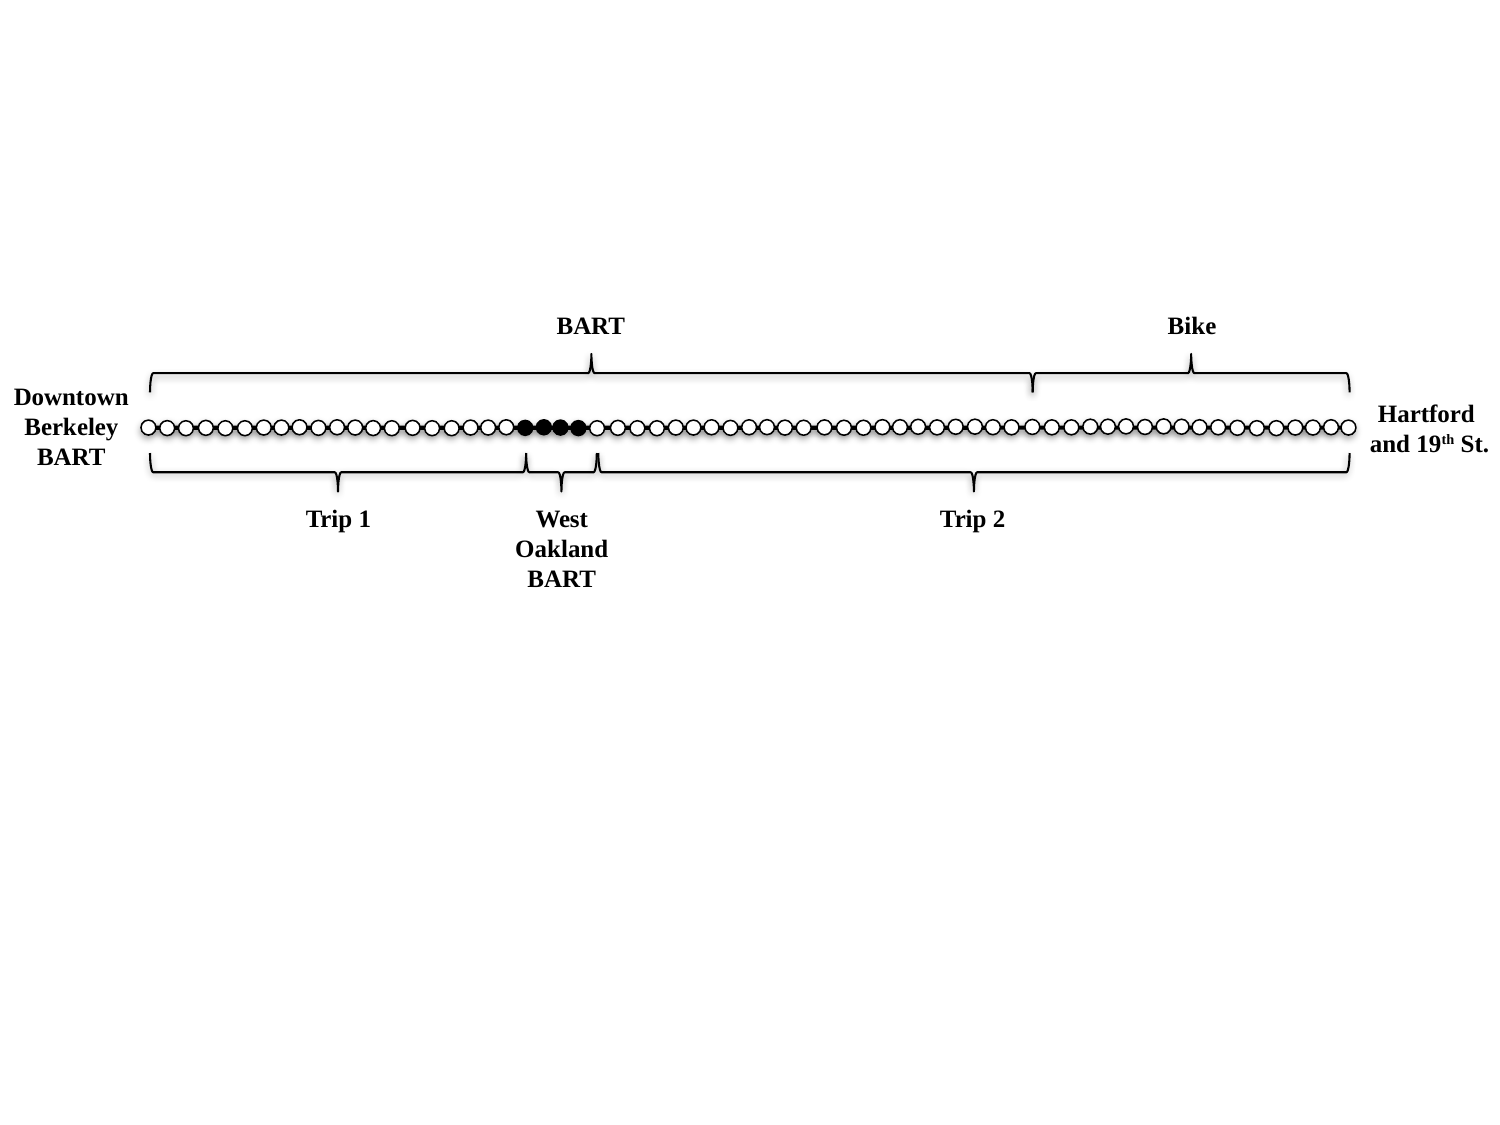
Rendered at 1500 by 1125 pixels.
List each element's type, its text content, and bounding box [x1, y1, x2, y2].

text_box [892, 418, 908, 426]
text_box [796, 419, 812, 426]
text_box [462, 428, 478, 434]
text_box [1063, 419, 1080, 426]
text_box BART [552, 428, 568, 434]
text_box [255, 428, 271, 434]
text_box [404, 419, 420, 426]
text_box [480, 419, 497, 426]
text_box [179, 428, 195, 434]
text_box [685, 419, 702, 426]
text_box [424, 419, 440, 426]
text_box West Oakland BART [490, 495, 634, 601]
text_box [178, 419, 194, 426]
text_box Bike [1127, 301, 1257, 347]
text_box [911, 428, 926, 433]
text_box [463, 419, 478, 426]
text_box [874, 428, 889, 433]
text_box [722, 428, 738, 433]
text_box [1305, 419, 1321, 426]
text_box [836, 419, 852, 426]
text_box [256, 419, 271, 426]
text_box [759, 428, 774, 434]
text_box [329, 419, 345, 426]
text_box [590, 419, 605, 426]
text_box [310, 419, 326, 426]
text_box [1191, 418, 1208, 426]
text_box [159, 419, 175, 426]
text_box [535, 419, 551, 426]
text_box [610, 419, 626, 426]
text_box Trip 2 [901, 495, 1045, 541]
text_box [273, 419, 290, 426]
text_box [1118, 418, 1134, 426]
text_box [596, 452, 1352, 494]
text_box Downtown Berkeley BART [0, 373, 156, 478]
text_box [1268, 419, 1285, 426]
text_box [1099, 418, 1117, 426]
text_box [198, 419, 214, 426]
text_box [570, 419, 587, 426]
text_box [1136, 418, 1153, 426]
text_box [1287, 419, 1303, 426]
text_box Bike [588, 428, 606, 434]
text_box [1173, 418, 1189, 426]
text_box [347, 419, 363, 426]
text_box [291, 428, 308, 434]
text_box [703, 428, 720, 434]
text_box [967, 428, 982, 433]
text_box [1249, 419, 1265, 426]
text_box [147, 351, 1032, 393]
text_box [741, 428, 756, 433]
text_box [1003, 428, 1020, 433]
text_box [1137, 428, 1152, 433]
text_box [668, 419, 683, 426]
text_box [1341, 419, 1357, 436]
text_box [1024, 418, 1040, 426]
text_box [966, 418, 983, 426]
text_box Hartford and 19th St. [1349, 390, 1500, 465]
text_box [404, 428, 421, 433]
text_box [1043, 419, 1060, 426]
text_box [384, 419, 400, 426]
text_box [498, 419, 514, 426]
text_box [1155, 418, 1171, 426]
text_box [1229, 419, 1245, 426]
text_box Walk [648, 428, 665, 433]
text_box [759, 418, 775, 426]
text_box [1024, 428, 1041, 432]
text_box [552, 419, 568, 426]
text_box [649, 419, 665, 426]
text_box [1030, 351, 1352, 393]
text_box [629, 419, 646, 426]
text_box [1156, 428, 1170, 433]
text_box [1174, 428, 1188, 433]
text_box [984, 418, 1001, 426]
text_box [874, 418, 890, 426]
text_box [236, 428, 253, 433]
text_box [1268, 428, 1285, 432]
text_box [948, 428, 964, 432]
text_box [1082, 428, 1097, 433]
text_box [855, 419, 872, 426]
text_box [667, 428, 683, 434]
text_box Trip 1 [266, 495, 411, 541]
text_box BART [526, 301, 656, 347]
text_box [816, 419, 832, 426]
text_box [292, 419, 307, 426]
text_box [795, 428, 812, 433]
text_box [1287, 428, 1302, 434]
text_box [1118, 428, 1134, 432]
text_box [147, 452, 522, 494]
text_box [517, 428, 533, 433]
text_box [498, 428, 515, 434]
text_box [365, 419, 381, 426]
text_box [517, 419, 533, 426]
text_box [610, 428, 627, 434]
text_box [777, 419, 793, 426]
text_box [741, 419, 757, 426]
text_box [329, 428, 345, 434]
text_box [947, 418, 964, 426]
text_box [929, 419, 944, 426]
text_box [1323, 418, 1340, 427]
text_box [1229, 428, 1246, 433]
text_box [444, 419, 460, 426]
text_box [929, 428, 944, 433]
text_box [816, 428, 833, 433]
text_box [310, 428, 326, 433]
text_box [1082, 418, 1098, 426]
text_box [383, 428, 401, 433]
text_box [347, 428, 362, 434]
text_box [704, 419, 719, 426]
text_box [722, 419, 738, 426]
text_box [524, 452, 595, 494]
text_box [1210, 419, 1226, 426]
text_box [1210, 428, 1227, 433]
text_box [910, 418, 926, 426]
text_box [217, 419, 234, 426]
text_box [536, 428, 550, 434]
text_box [237, 419, 253, 426]
text_box [1323, 428, 1335, 433]
text_box [1004, 419, 1019, 426]
text_box [198, 428, 215, 434]
